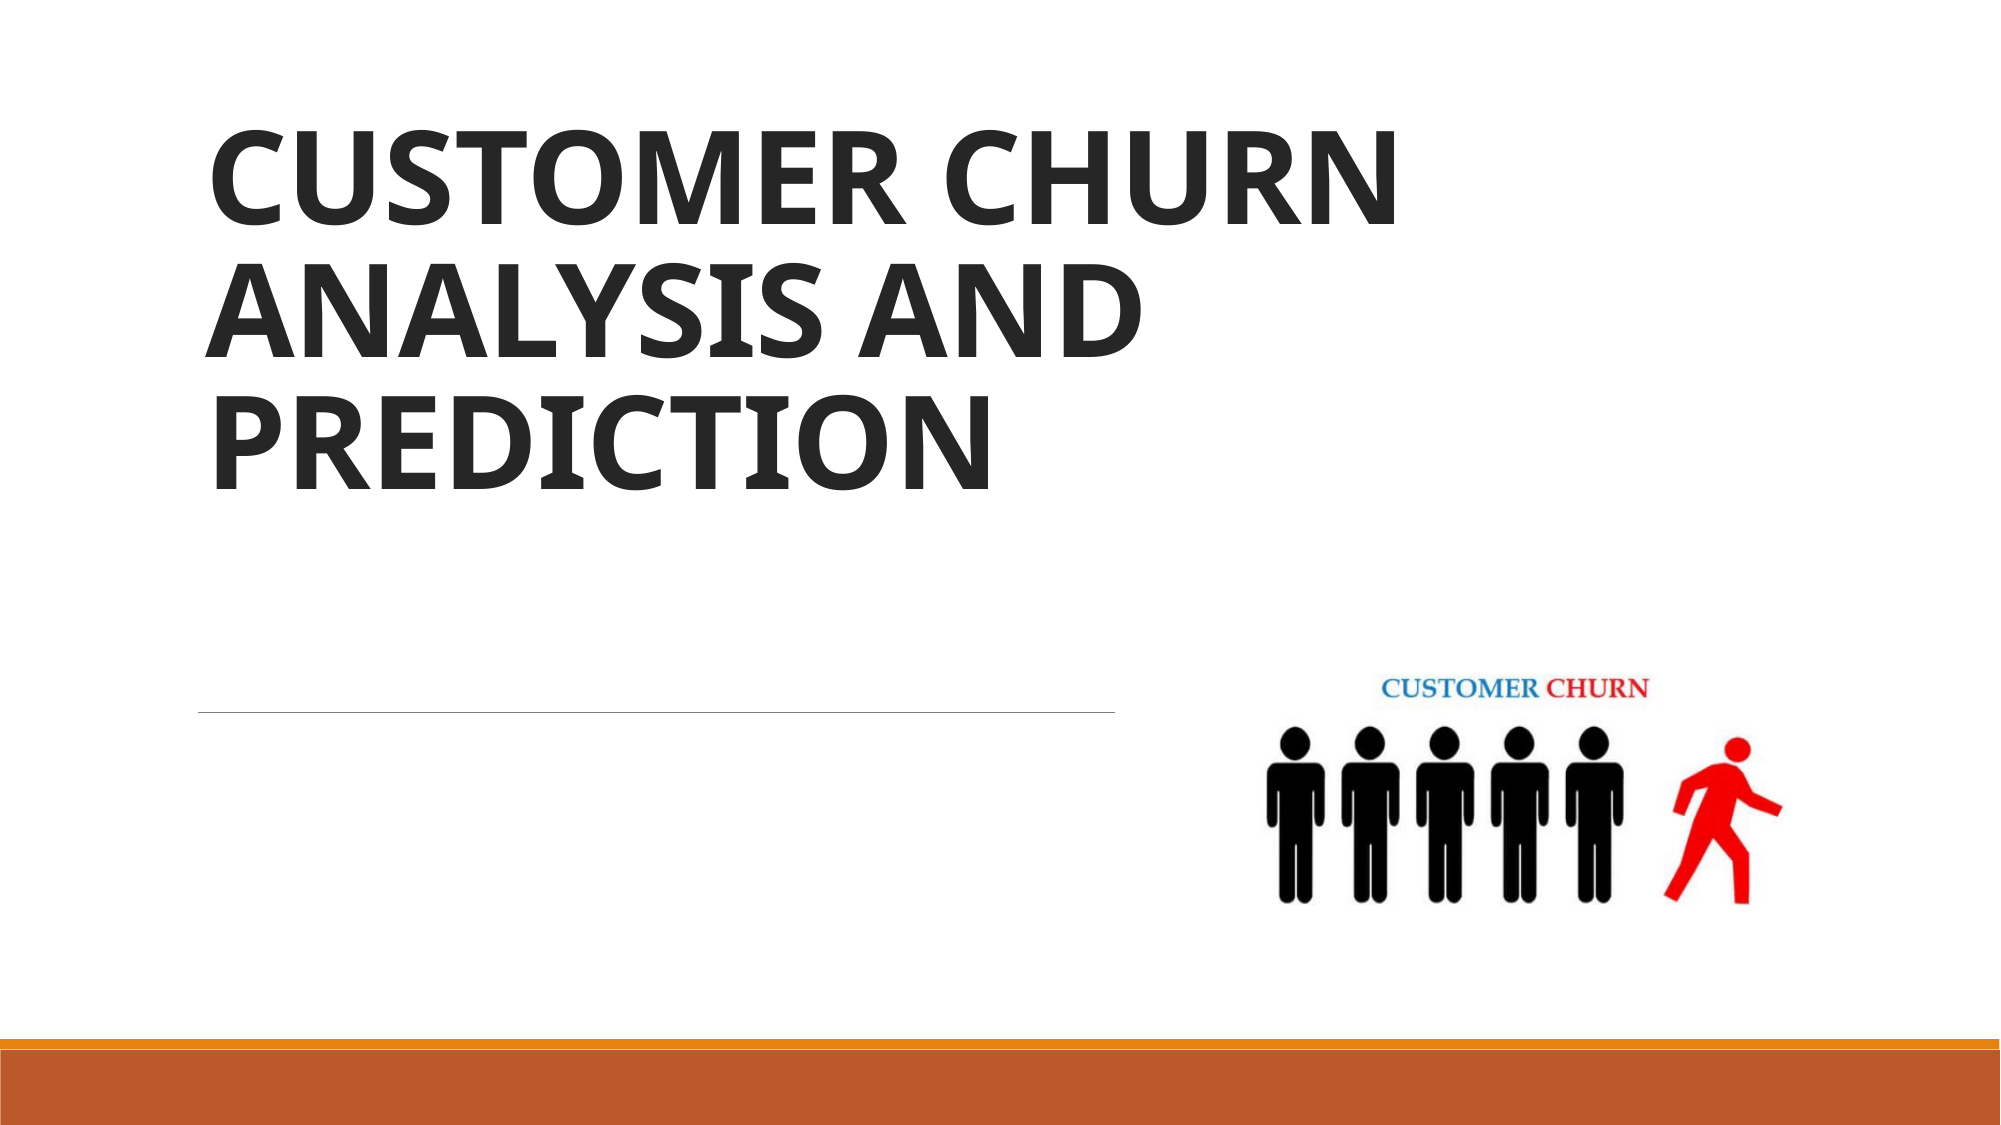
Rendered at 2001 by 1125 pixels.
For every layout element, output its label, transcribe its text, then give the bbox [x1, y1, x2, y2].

picture [1114, 548, 1972, 1026]
title CUSTOMER CHURN ANALYSIS AND PREDICTION [190, 107, 1830, 524]
